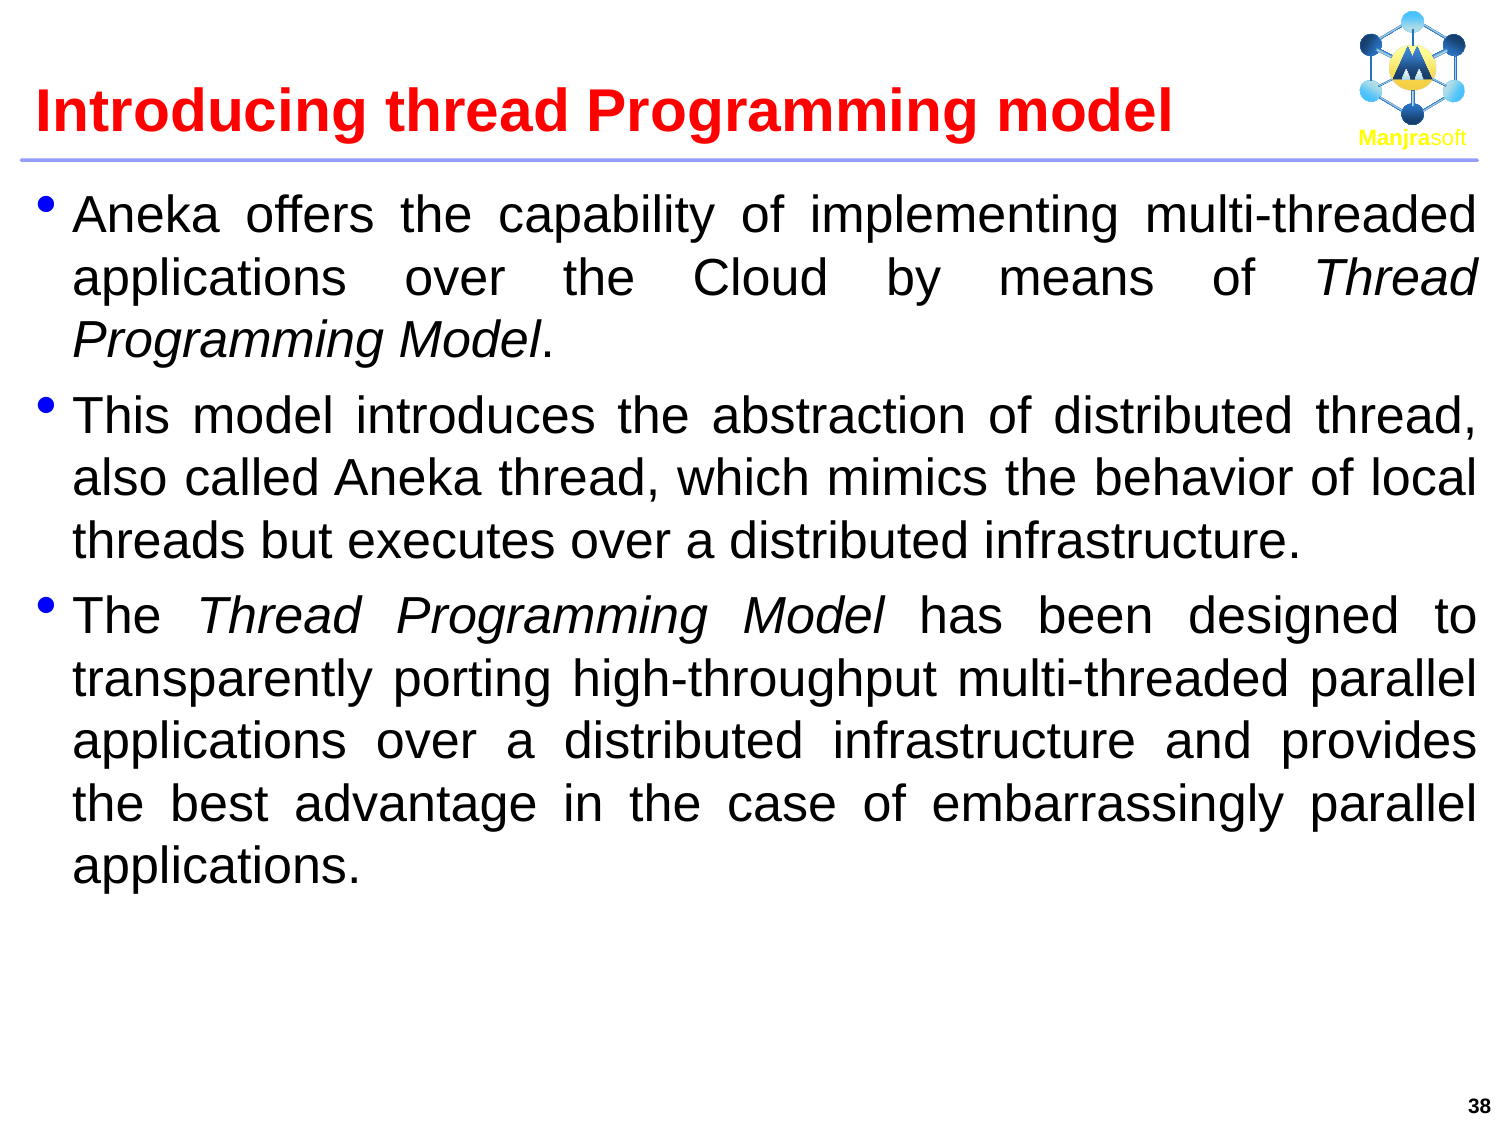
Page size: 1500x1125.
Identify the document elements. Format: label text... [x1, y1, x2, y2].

slide_number 38 [1364, 1093, 1500, 1120]
list Aneka offers the capability of implementing multi-threaded applications over the Cloud by means of Thread Programming Model. This model introduces the abstraction of distributed thread, also called Aneka thread, which mimics the behavior of local threads but executes over a distributed infrastructure. The Thread Programming Model has been designed to transparently porting high-throughput multi-threaded parallel applications over a distributed infrastructure and provides the best advantage in the case of embarrassingly parallel applications. [26, 176, 1479, 1092]
title Introducing thread Programming model [26, 0, 1479, 145]
